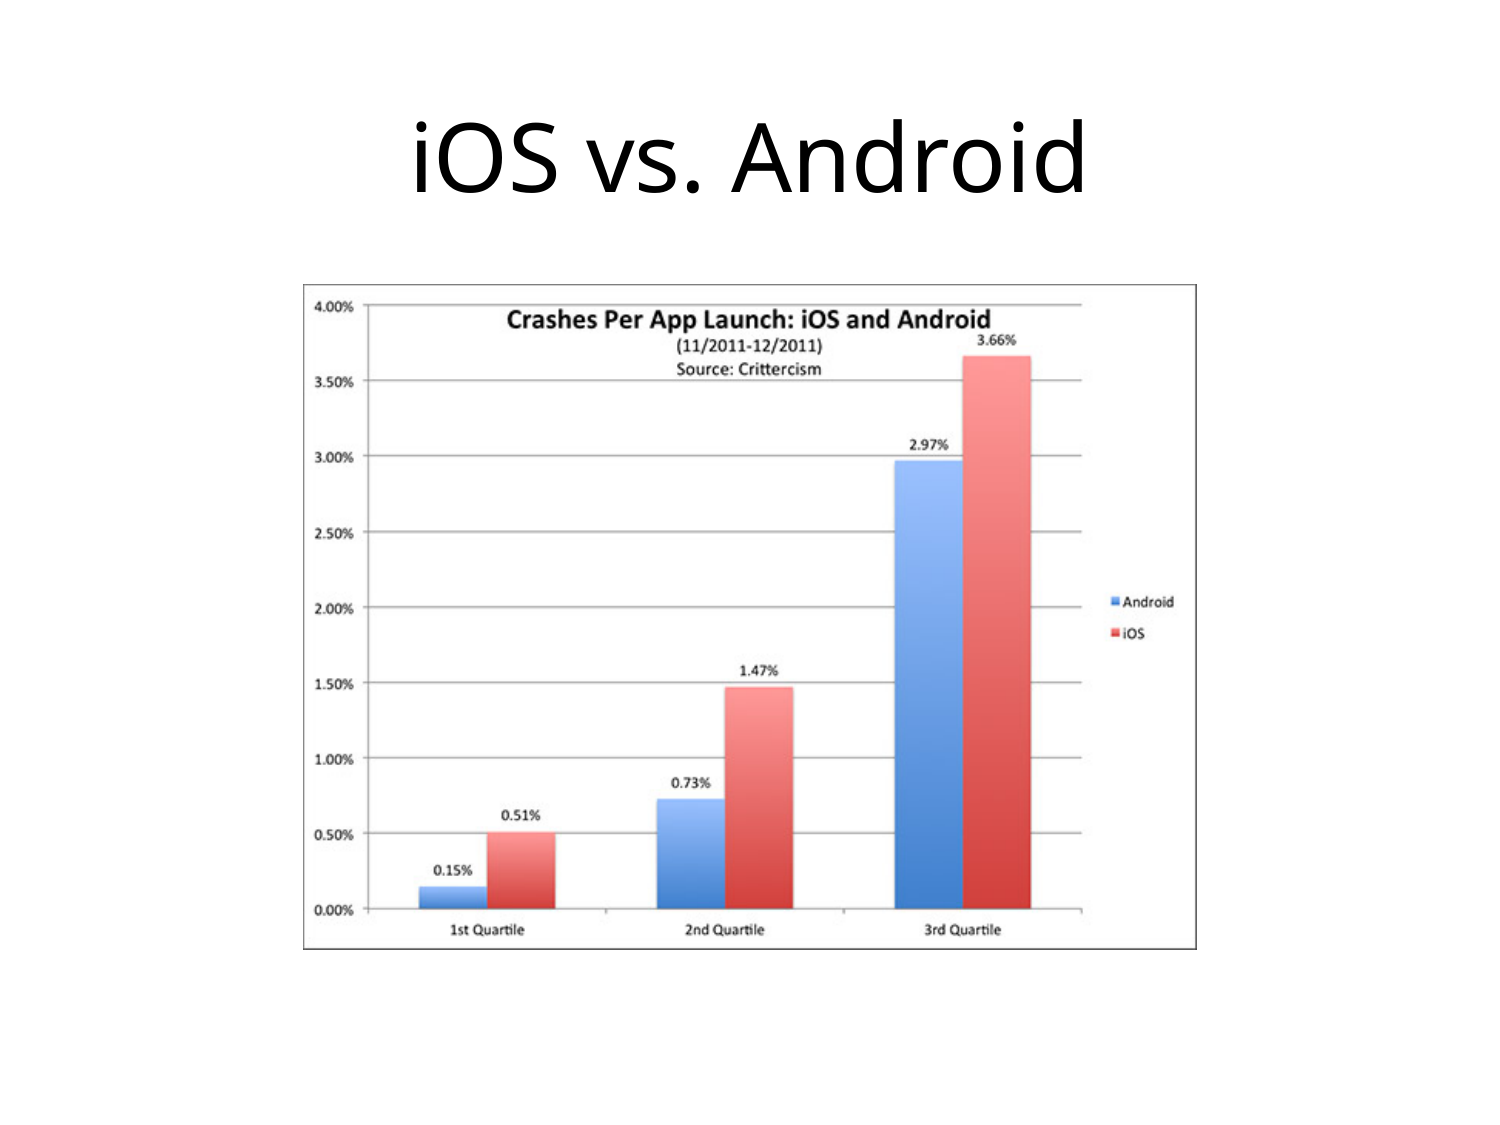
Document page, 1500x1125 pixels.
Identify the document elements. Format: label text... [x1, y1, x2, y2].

title iOS vs. Android [150, 82, 1350, 225]
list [149, 284, 1351, 951]
